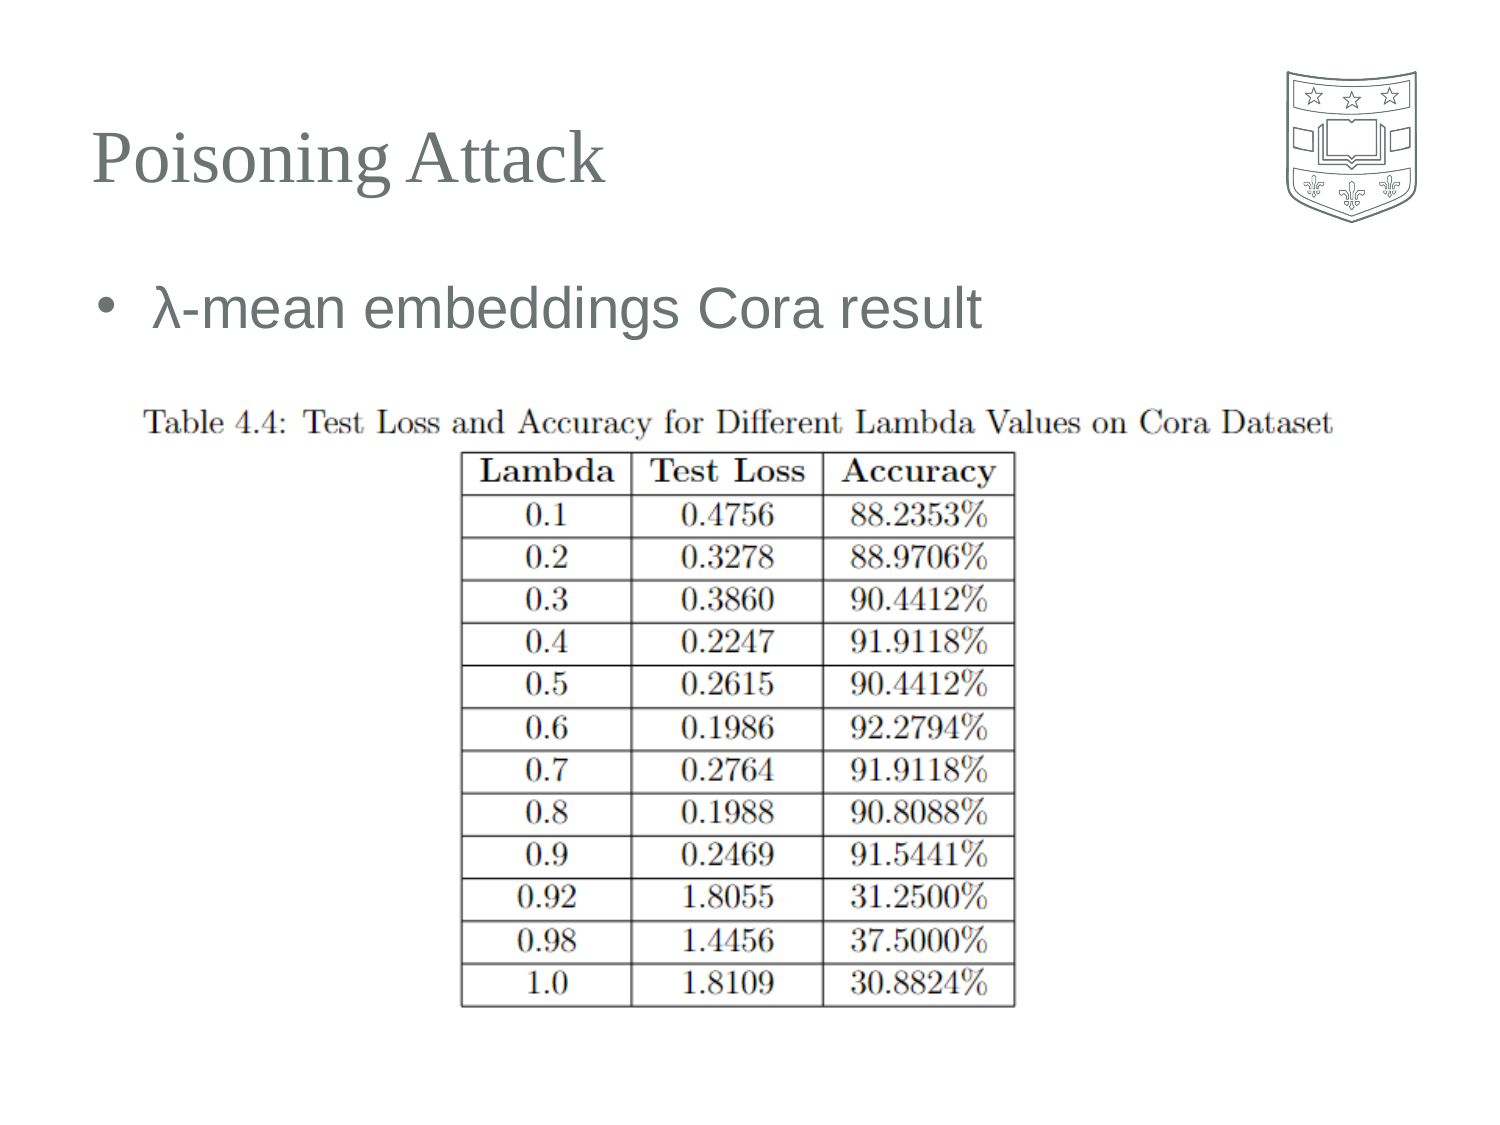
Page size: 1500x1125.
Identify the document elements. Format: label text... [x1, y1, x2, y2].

title Poisoning Attack [76, 71, 1264, 233]
list λ-mean embeddings Cora result [81, 262, 1417, 1047]
picture [1286, 71, 1417, 223]
picture [130, 388, 1400, 1047]
